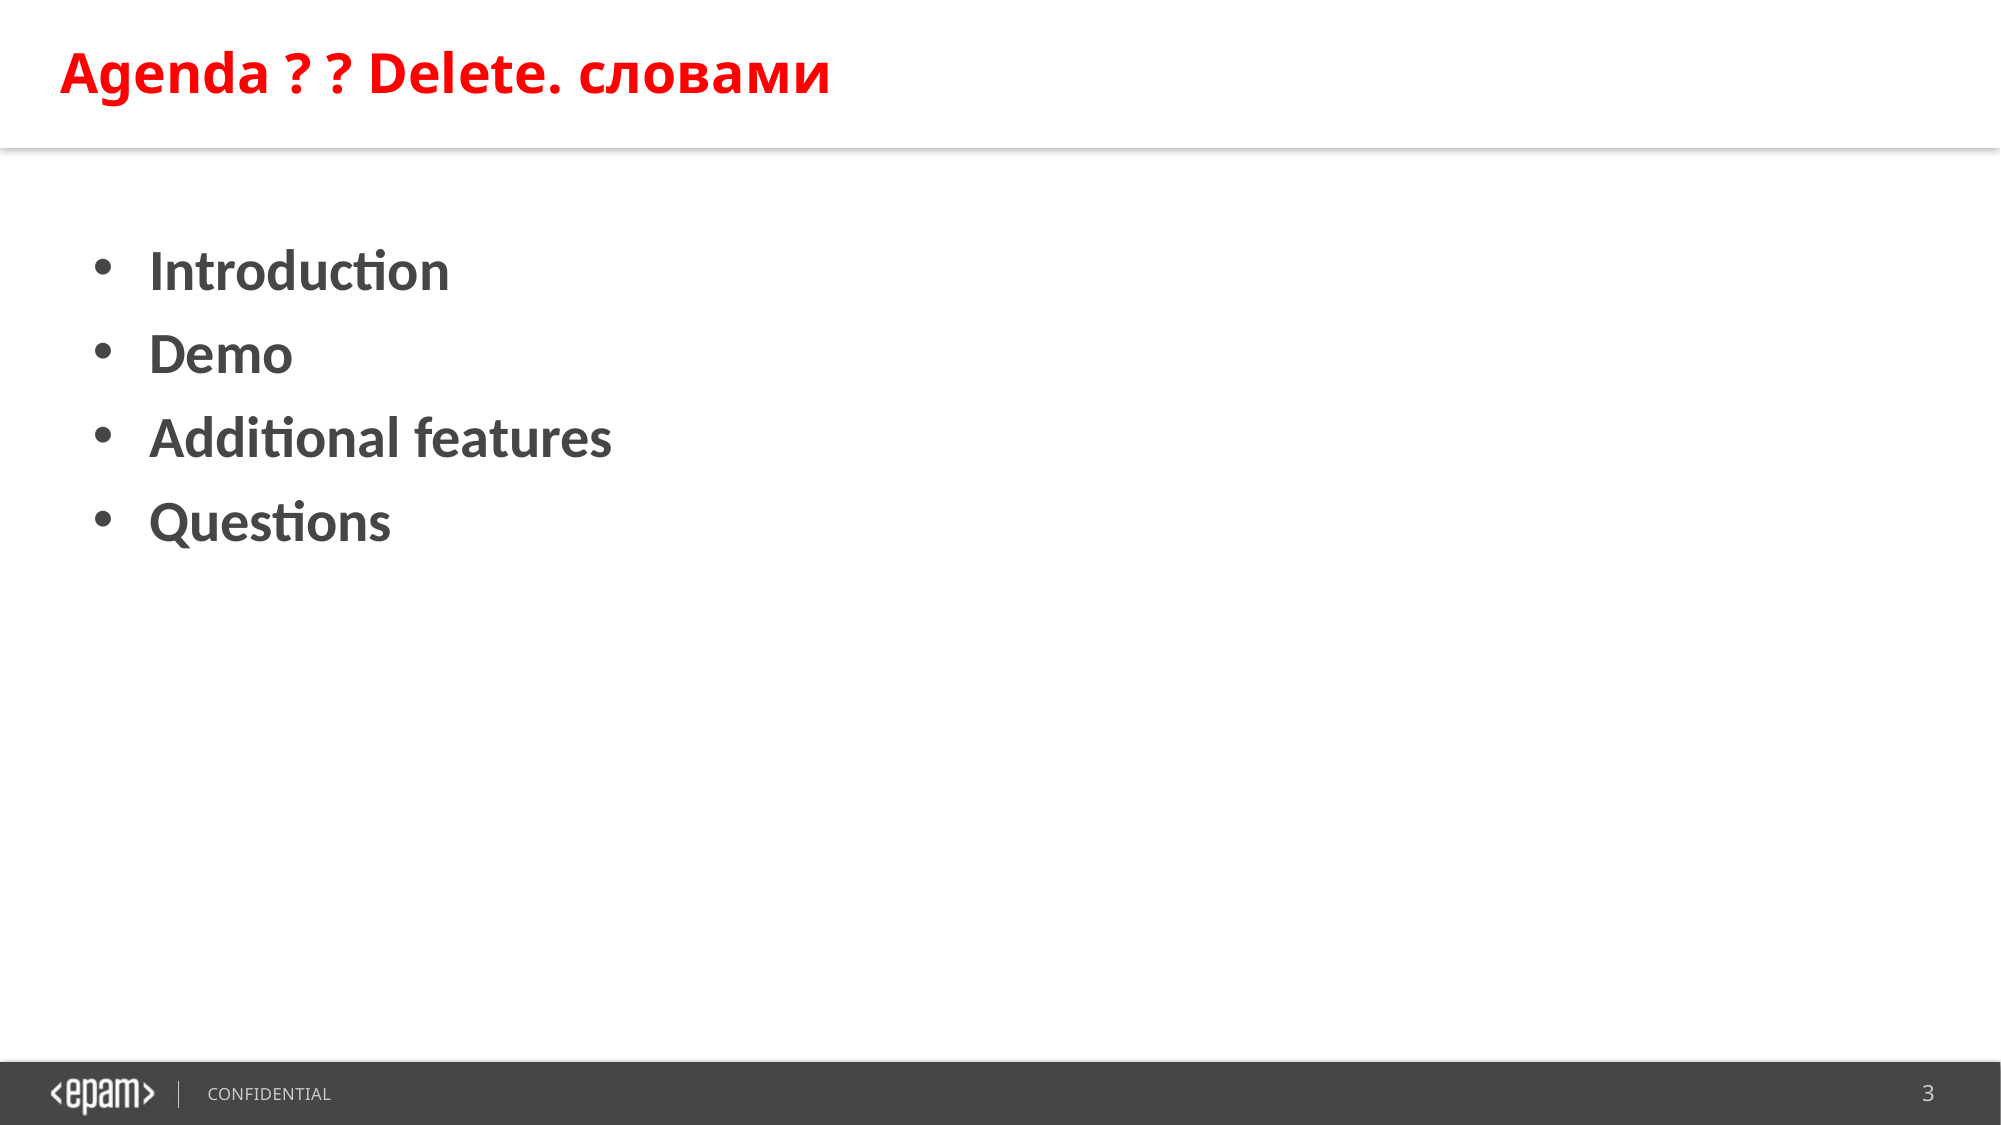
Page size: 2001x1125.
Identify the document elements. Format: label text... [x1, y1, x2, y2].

list Introduction Demo Additional features Questions [77, 210, 776, 953]
list Agenda ? ? Delete. словами [0, 0, 2000, 148]
picture [50, 1078, 155, 1116]
